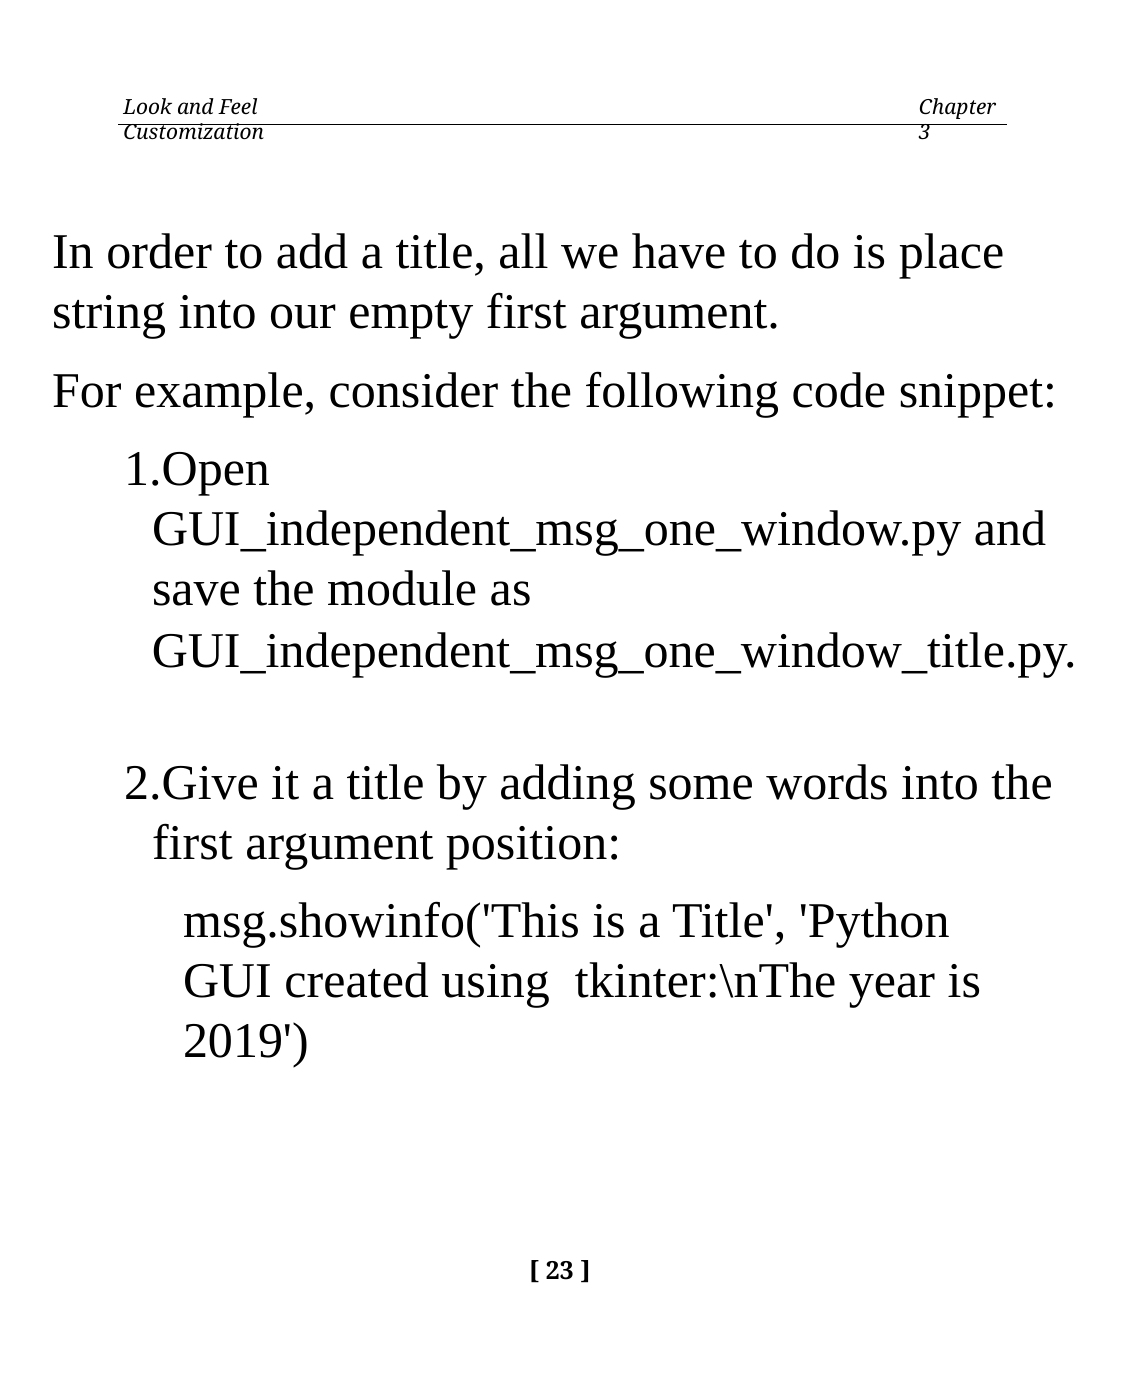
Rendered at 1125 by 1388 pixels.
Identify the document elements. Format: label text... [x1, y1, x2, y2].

text_box In order to add a title, all we have to do is place string into our empty first argument. For example, consider the following code snippet: Open GUI_independent_msg_one_window.py and save the module as GUI_independent_msg_one_window_title.py. Give it a title by adding some words into the first argument position: msg.showinfo('This is a Title', 'Python GUI created using tkinter:\nThe year is 2019') [49, 216, 1084, 1068]
text_box Look and Feel Customization [121, 125, 370, 144]
text_box Chapter 3 [916, 125, 1004, 144]
slide_number [ 23 ] [527, 1263, 605, 1289]
text_box Look and Feel Customization [121, 91, 370, 124]
text_box Chapter 3 [916, 91, 1004, 124]
